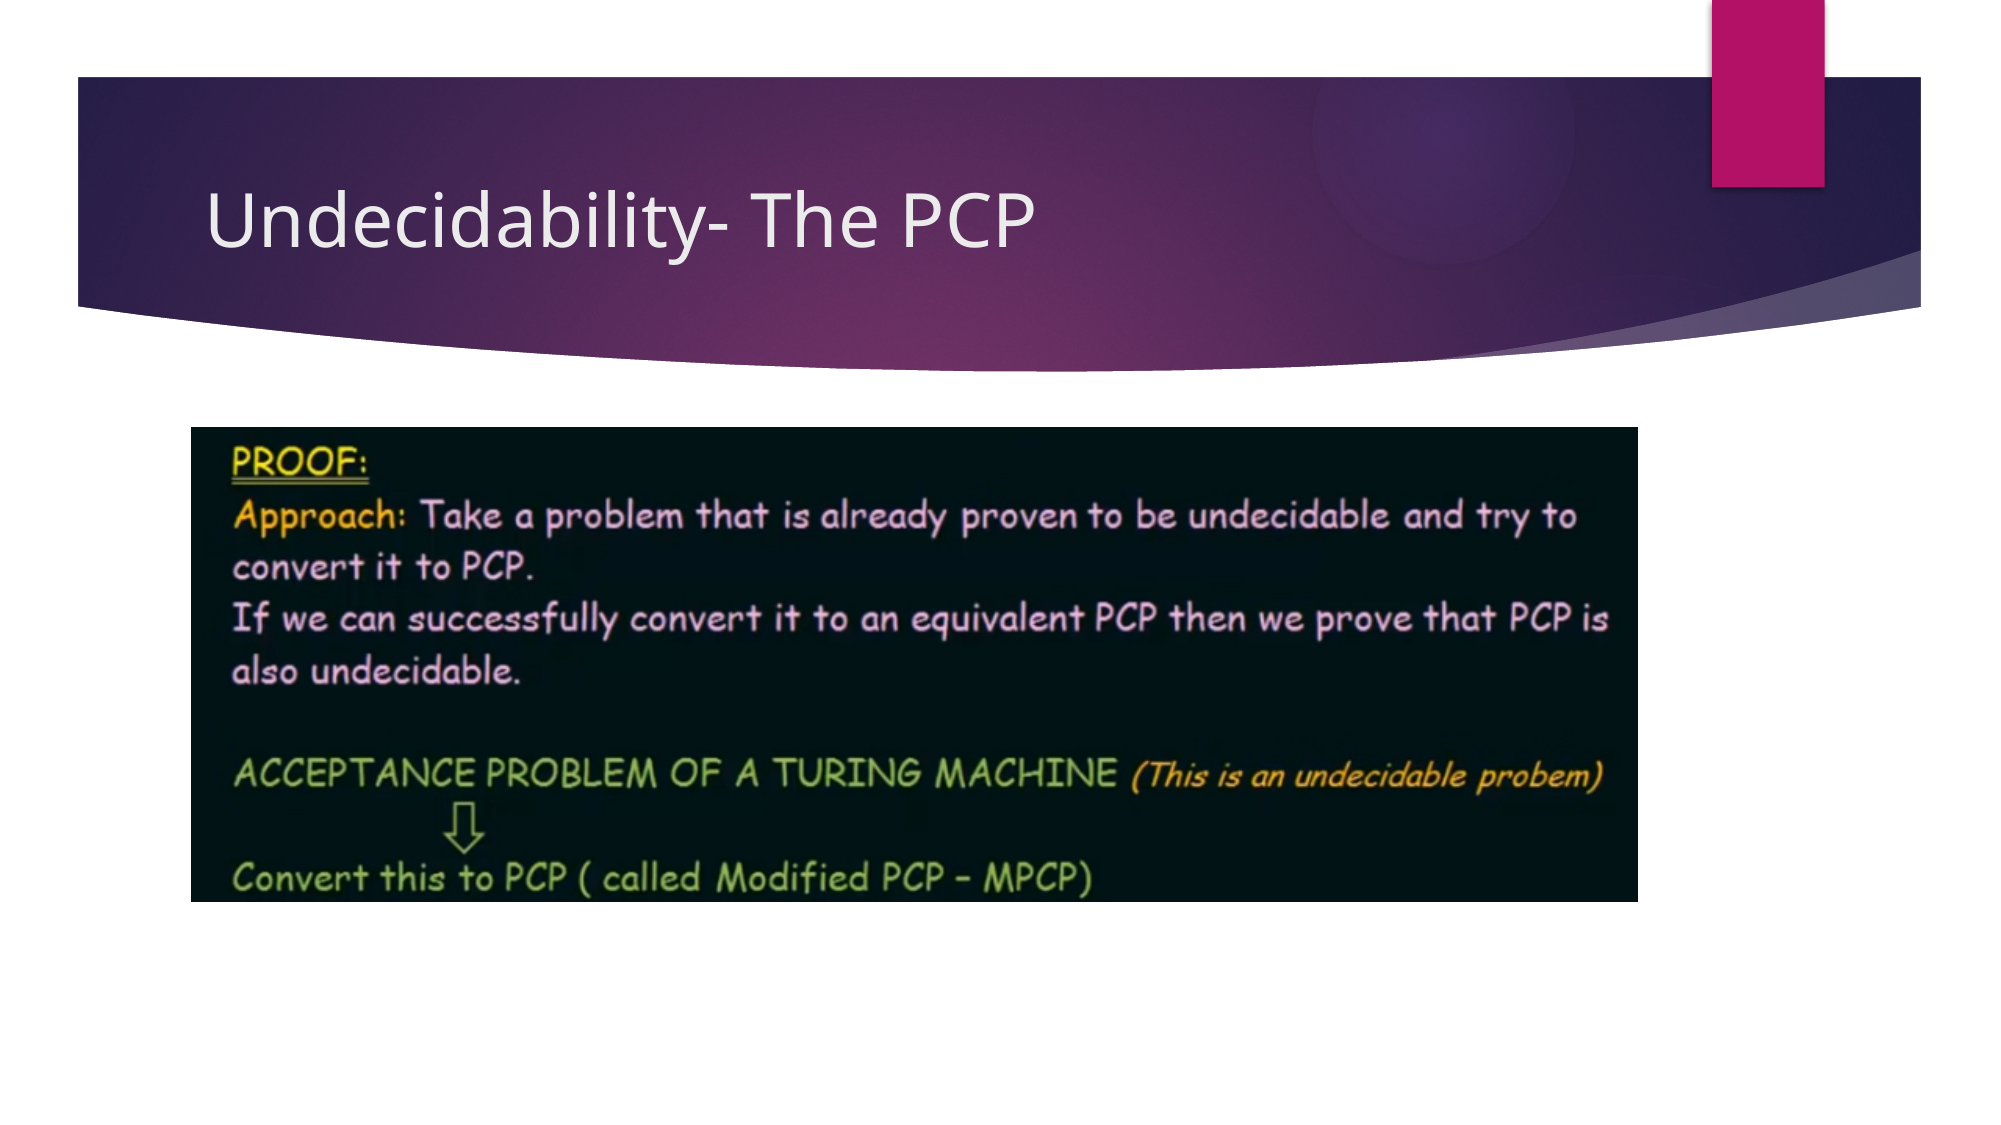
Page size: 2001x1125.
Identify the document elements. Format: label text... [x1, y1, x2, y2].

title Undecidability- The PCP [189, 159, 1627, 276]
picture [191, 426, 1638, 903]
